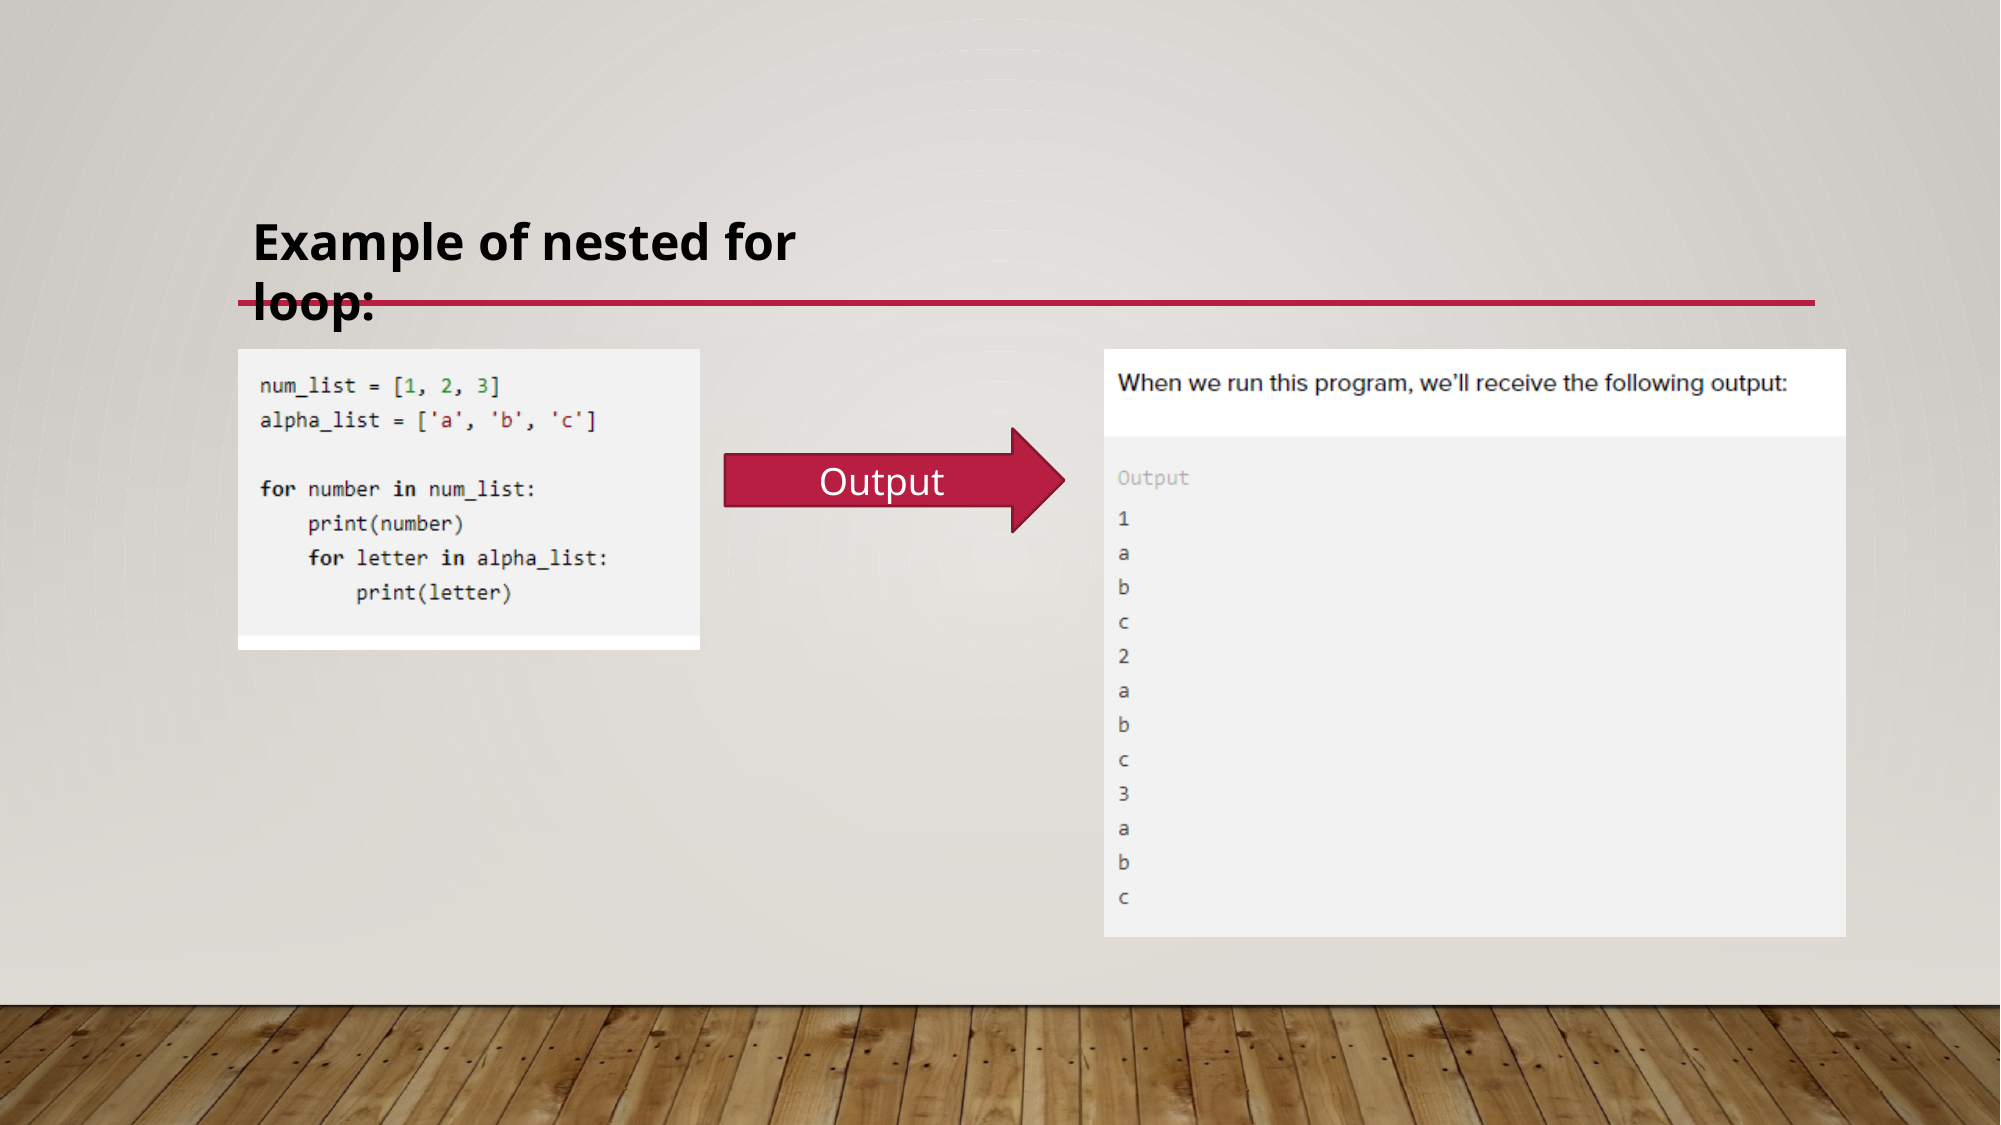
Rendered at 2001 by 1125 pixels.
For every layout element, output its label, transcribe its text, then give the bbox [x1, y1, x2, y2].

text_box Output [723, 427, 1066, 534]
picture [1104, 349, 1846, 938]
picture [0, 1005, 2000, 1125]
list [237, 349, 700, 650]
text_box Example of nested for loop: [238, 203, 929, 339]
